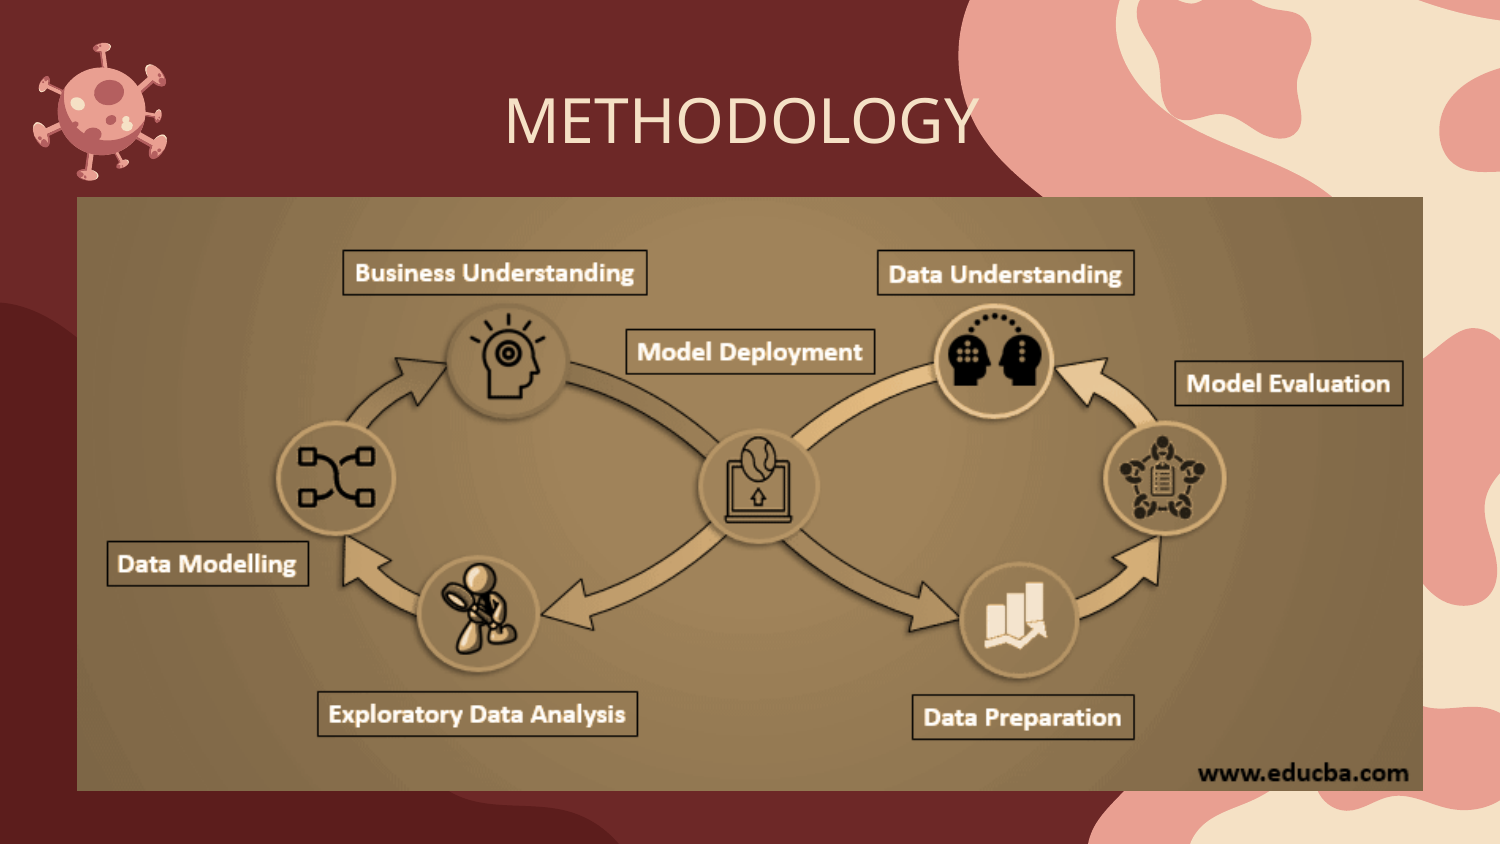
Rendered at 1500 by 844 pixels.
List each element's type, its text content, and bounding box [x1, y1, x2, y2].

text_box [32, 42, 169, 181]
picture [76, 197, 1424, 792]
title METHODOLOGY [173, 56, 1423, 181]
